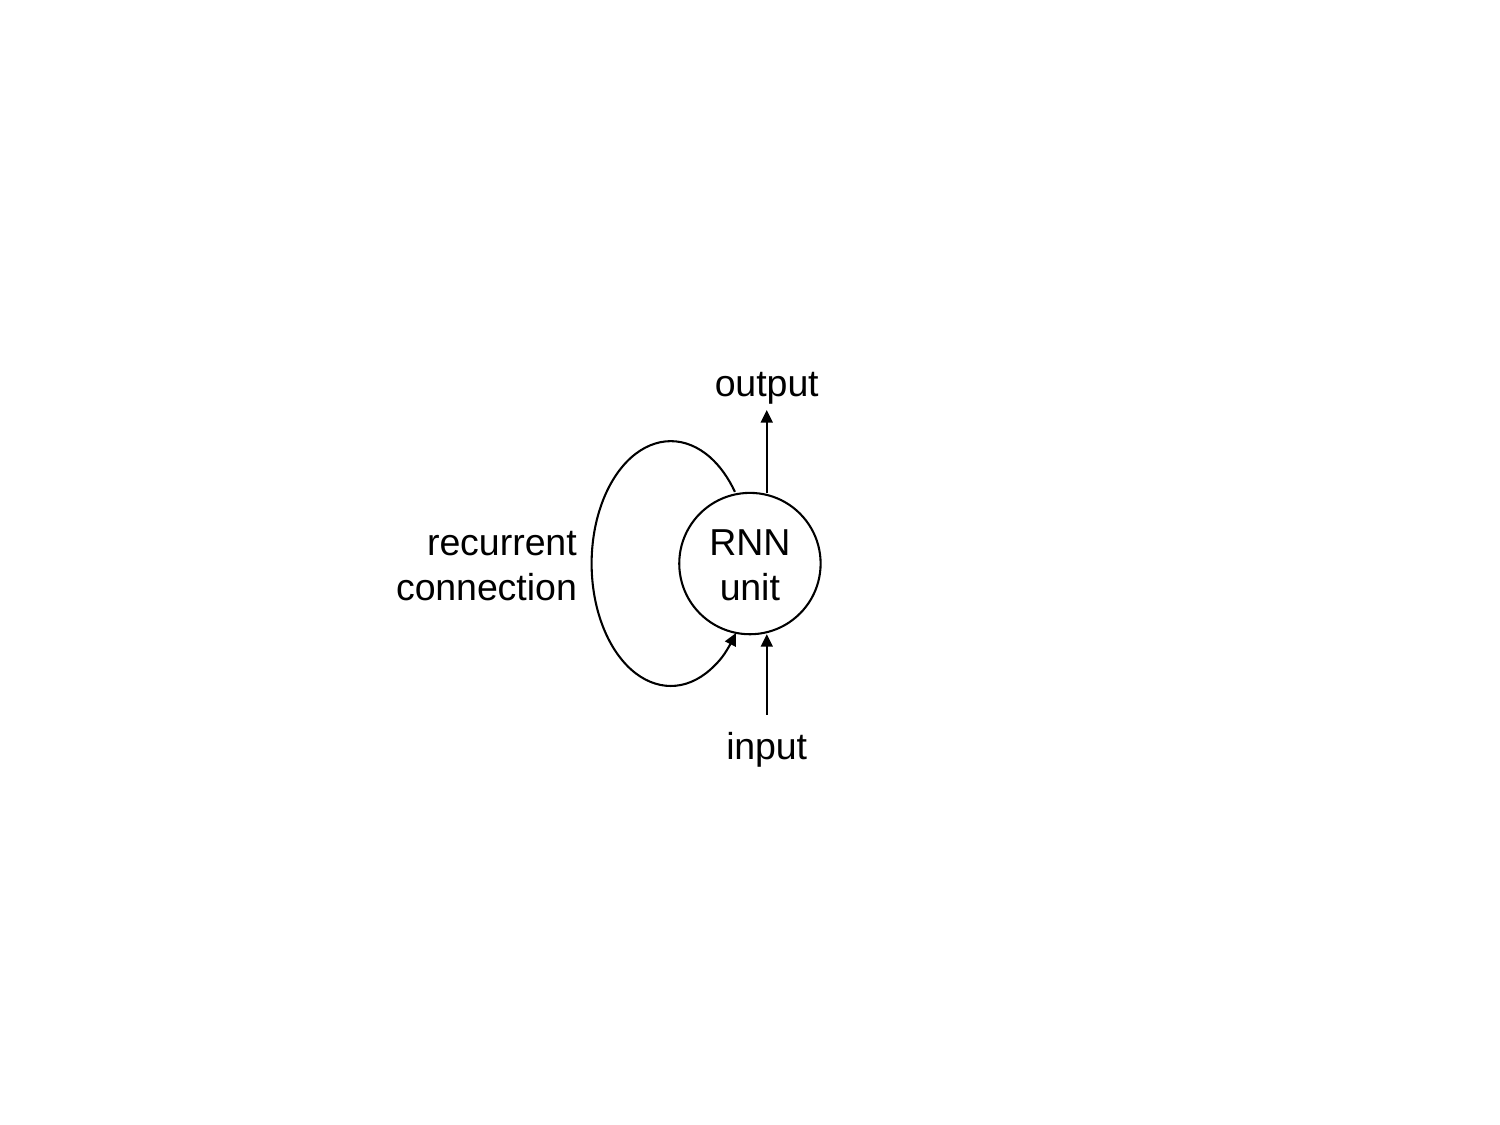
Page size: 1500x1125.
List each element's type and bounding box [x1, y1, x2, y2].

text_box [374, 351, 835, 776]
